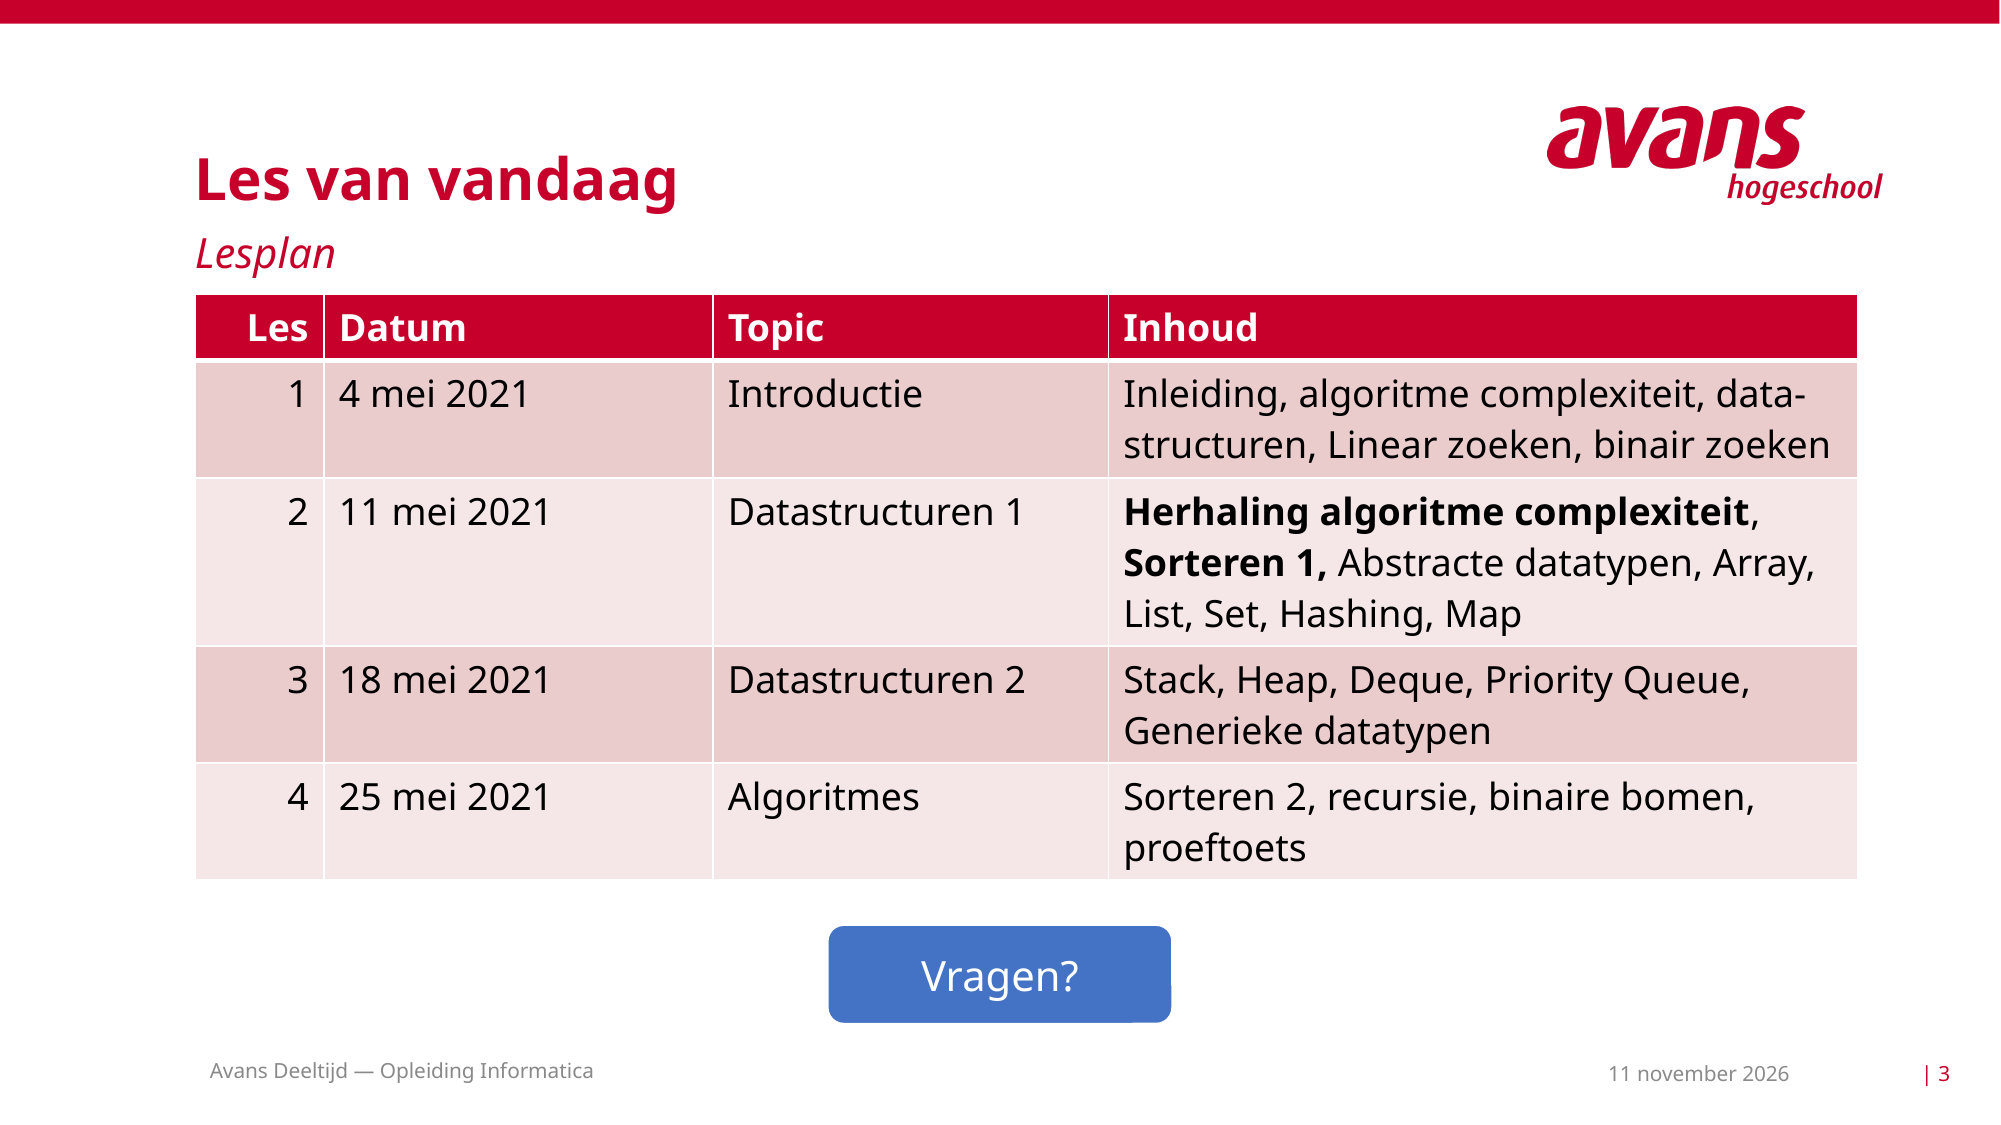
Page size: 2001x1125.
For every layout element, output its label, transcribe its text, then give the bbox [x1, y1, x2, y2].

slide_number | 3 [1816, 1056, 1951, 1092]
table_cell 3 [196, 647, 323, 762]
table_cell Herhaling algoritme complexiteit, Sorteren 1, Abstracte datatypen, Array, List, Set, Hashing, Map [1109, 479, 1857, 645]
table_cell Stack, Heap, Deque, Priority Queue, Generieke datatypen [1109, 647, 1857, 762]
table_cell 1 [196, 363, 323, 477]
table_cell 25 mei 2021 [325, 764, 712, 879]
table_cell 18 mei 2021 [325, 647, 712, 762]
table_cell Inleiding, algoritme complexiteit, data-structuren, Linear zoeken, binair zoeken [1109, 363, 1857, 477]
footer Avans Deeltijd — Opleiding Informatica [194, 1054, 1199, 1090]
slide_number 11 mei 2021 [1339, 1056, 1790, 1092]
table_cell 4 [196, 764, 323, 879]
table_cell Datastructuren 2 [714, 647, 1108, 762]
title Les van vandaag [194, 150, 1465, 209]
table_header Les [196, 295, 323, 358]
list Lesplan [194, 226, 1465, 285]
table_header Topic [714, 295, 1108, 358]
table_cell Sorteren 2, recursie, binaire bomen, proeftoets [1109, 764, 1857, 879]
table_cell Algoritmes [714, 764, 1108, 879]
picture [1547, 106, 1883, 205]
table_cell 11 mei 2021 [325, 479, 712, 645]
table_cell Datastructuren 1 [714, 479, 1108, 645]
table_cell 2 [196, 479, 323, 645]
table_header Datum [325, 295, 712, 358]
table_cell Introductie [714, 363, 1108, 477]
table_cell 4 mei 2021 [325, 363, 712, 477]
table_header Inhoud [1109, 295, 1857, 358]
text_box Vragen? [825, 922, 1175, 1026]
